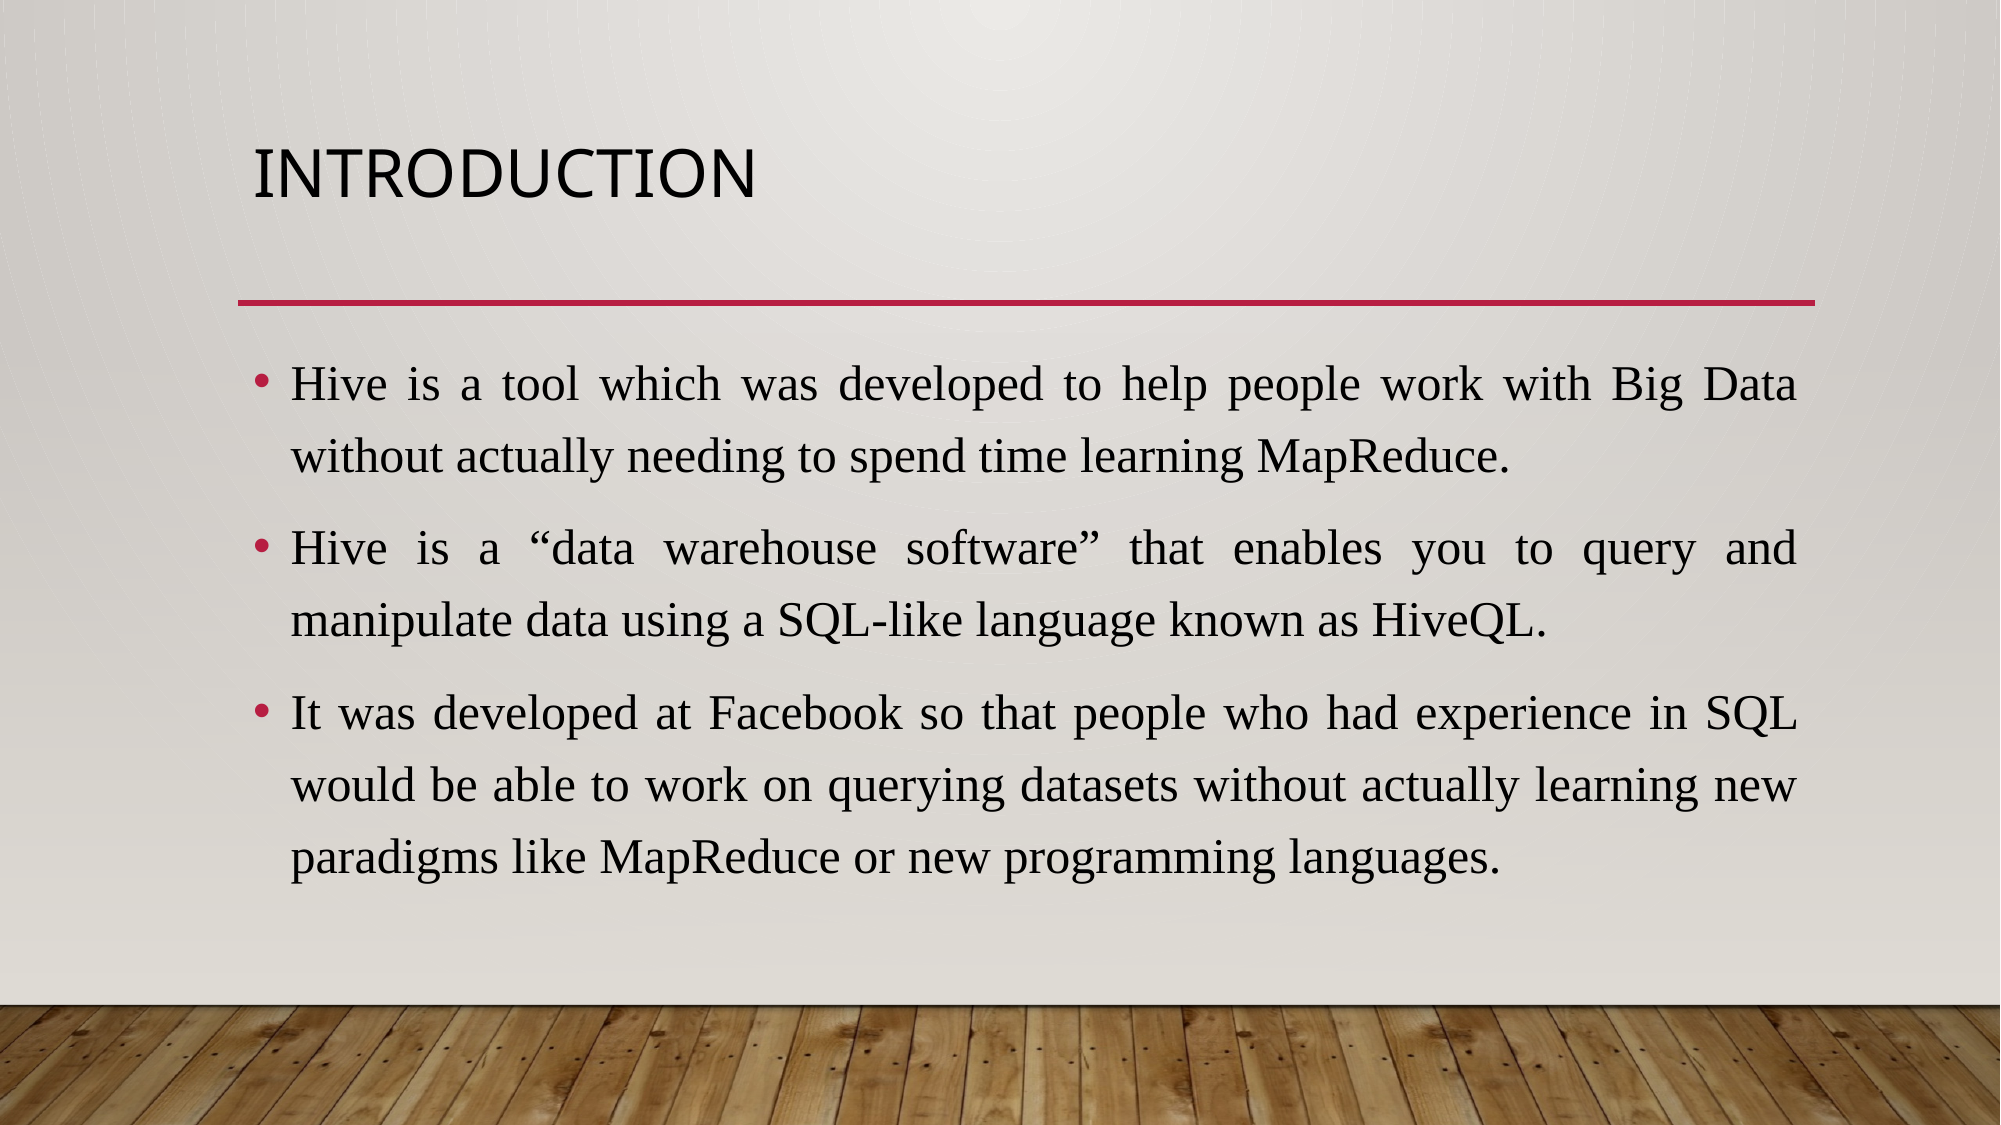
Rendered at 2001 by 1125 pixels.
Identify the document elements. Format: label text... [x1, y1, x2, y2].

title Introduction [238, 131, 1814, 305]
picture [0, 1005, 2000, 1125]
list Hive is a tool which was developed to help people work with Big Data without actually needing to spend time learning MapReduce. Hive is a “data warehouse software” that enables you to query and manipulate data using a SQL-like language known as HiveQL. It was developed at Facebook so that people who had experience in SQL would be able to work on querying datasets without actually learning new paradigms like MapReduce or new programming languages. [238, 330, 1814, 1035]
